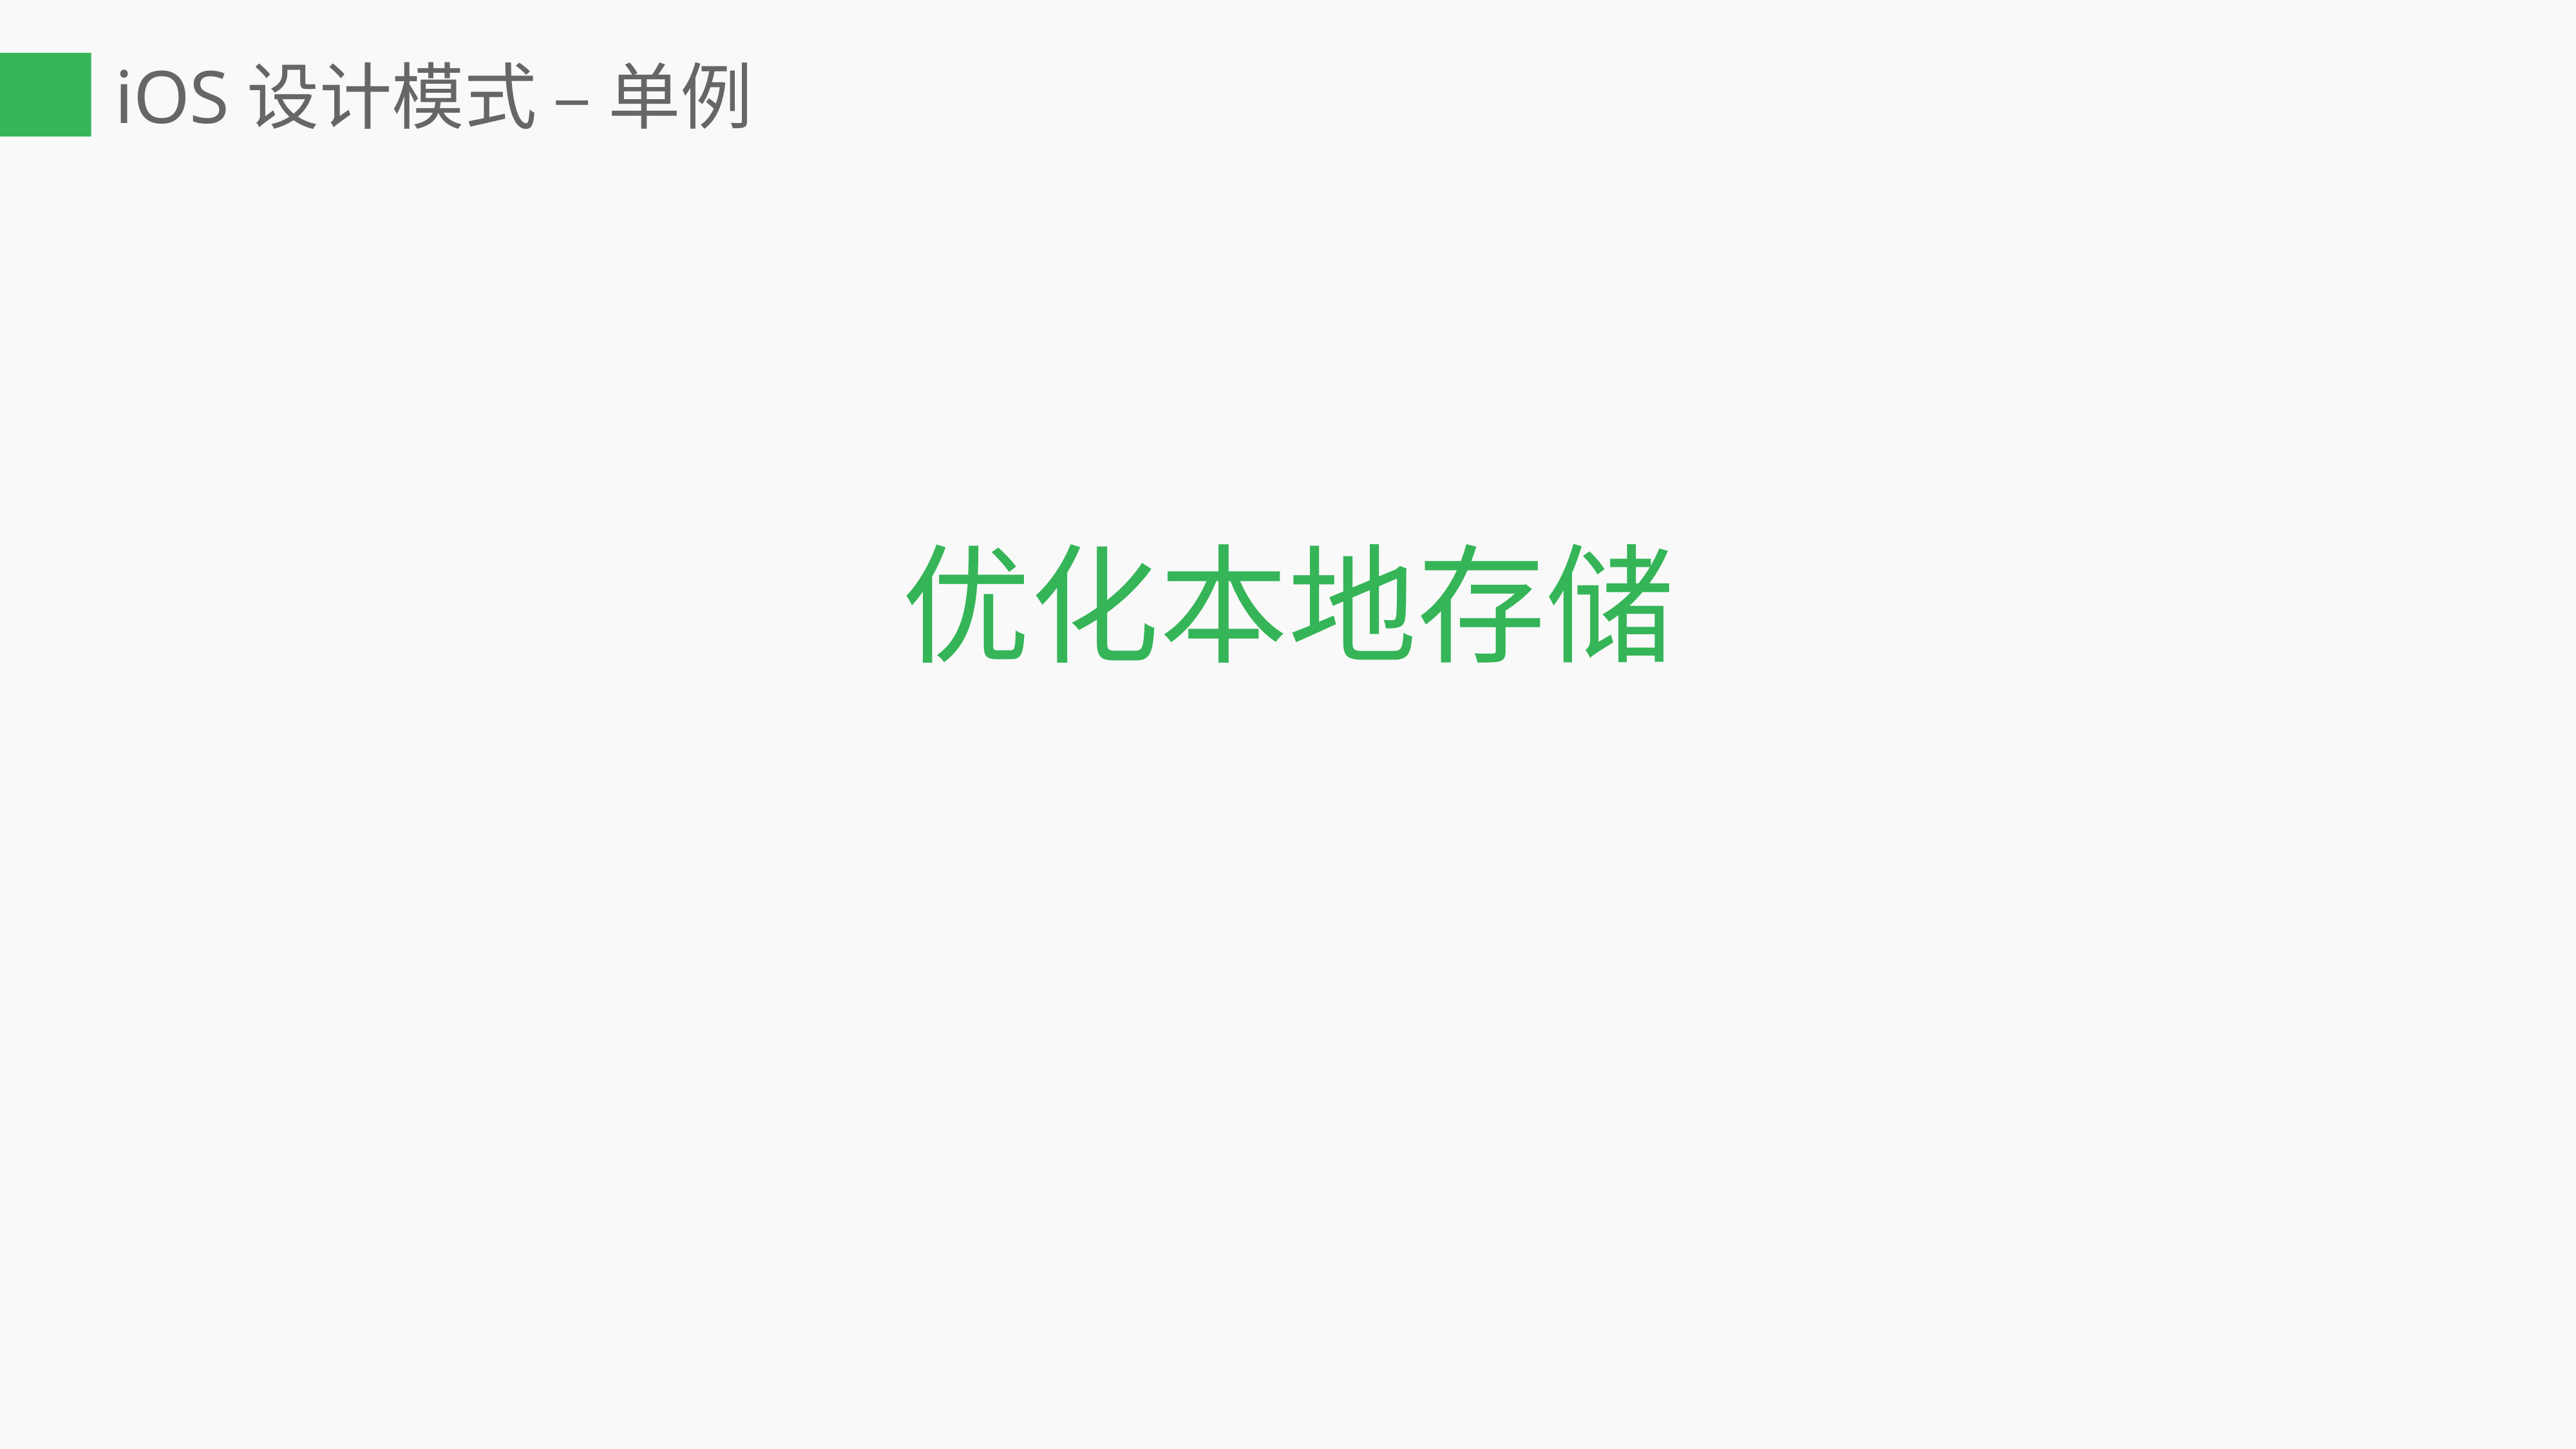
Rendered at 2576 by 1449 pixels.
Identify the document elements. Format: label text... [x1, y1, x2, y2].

text_box iOS设计模式 – 单例 [109, 45, 2540, 144]
text_box 优化本地存储 [22, 518, 2554, 684]
text_box [0, 53, 91, 137]
